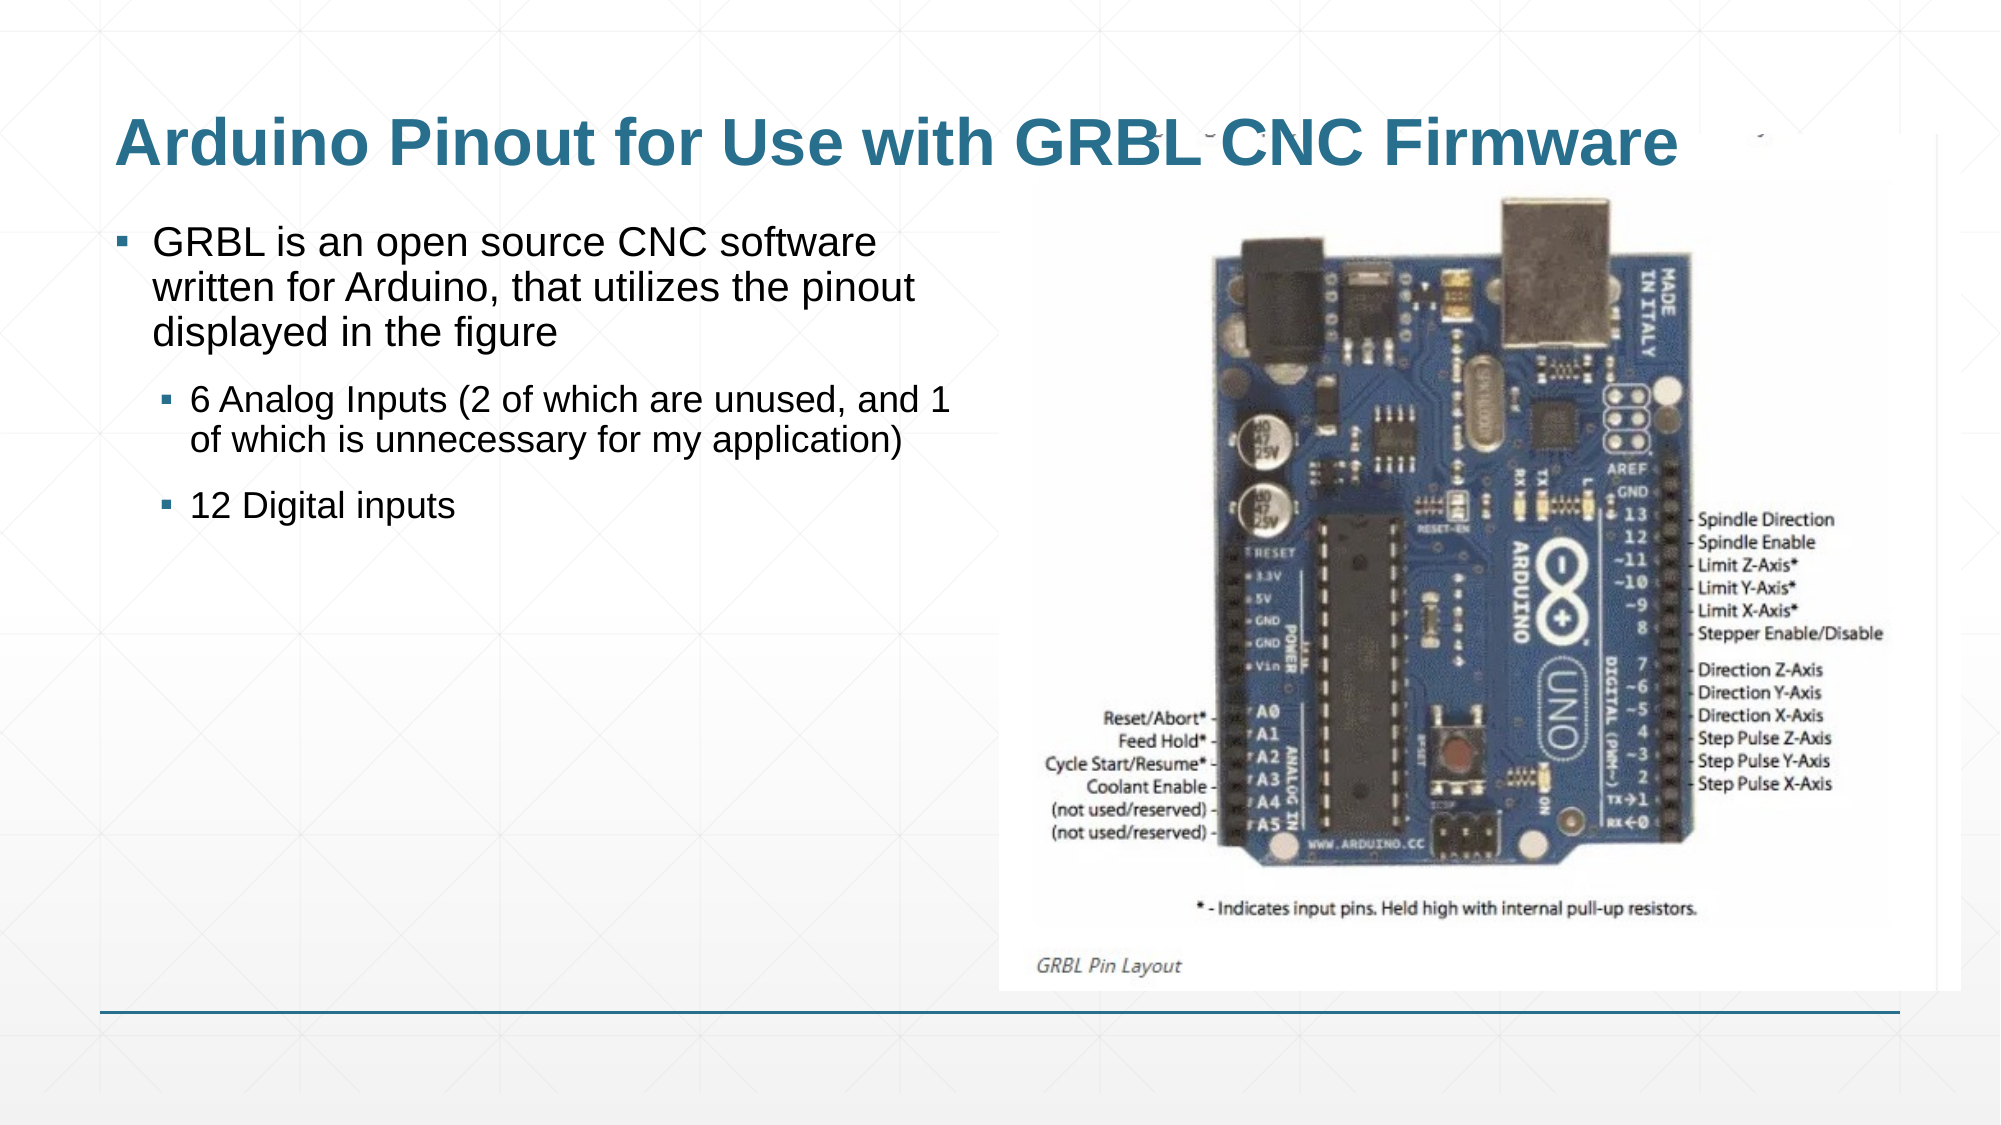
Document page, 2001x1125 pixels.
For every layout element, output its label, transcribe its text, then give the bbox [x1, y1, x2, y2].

title Arduino Pinout for Use with GRBL CNC Firmware [99, 37, 1900, 188]
text_box GRBL is an open source CNC software written for Arduino, that utilizes the pinout displayed in the figure 6 Analog Inputs (2 of which are unused, and 1 of which is unnecessary for my application) 12 Digital inputs [99, 212, 999, 988]
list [999, 134, 1961, 991]
